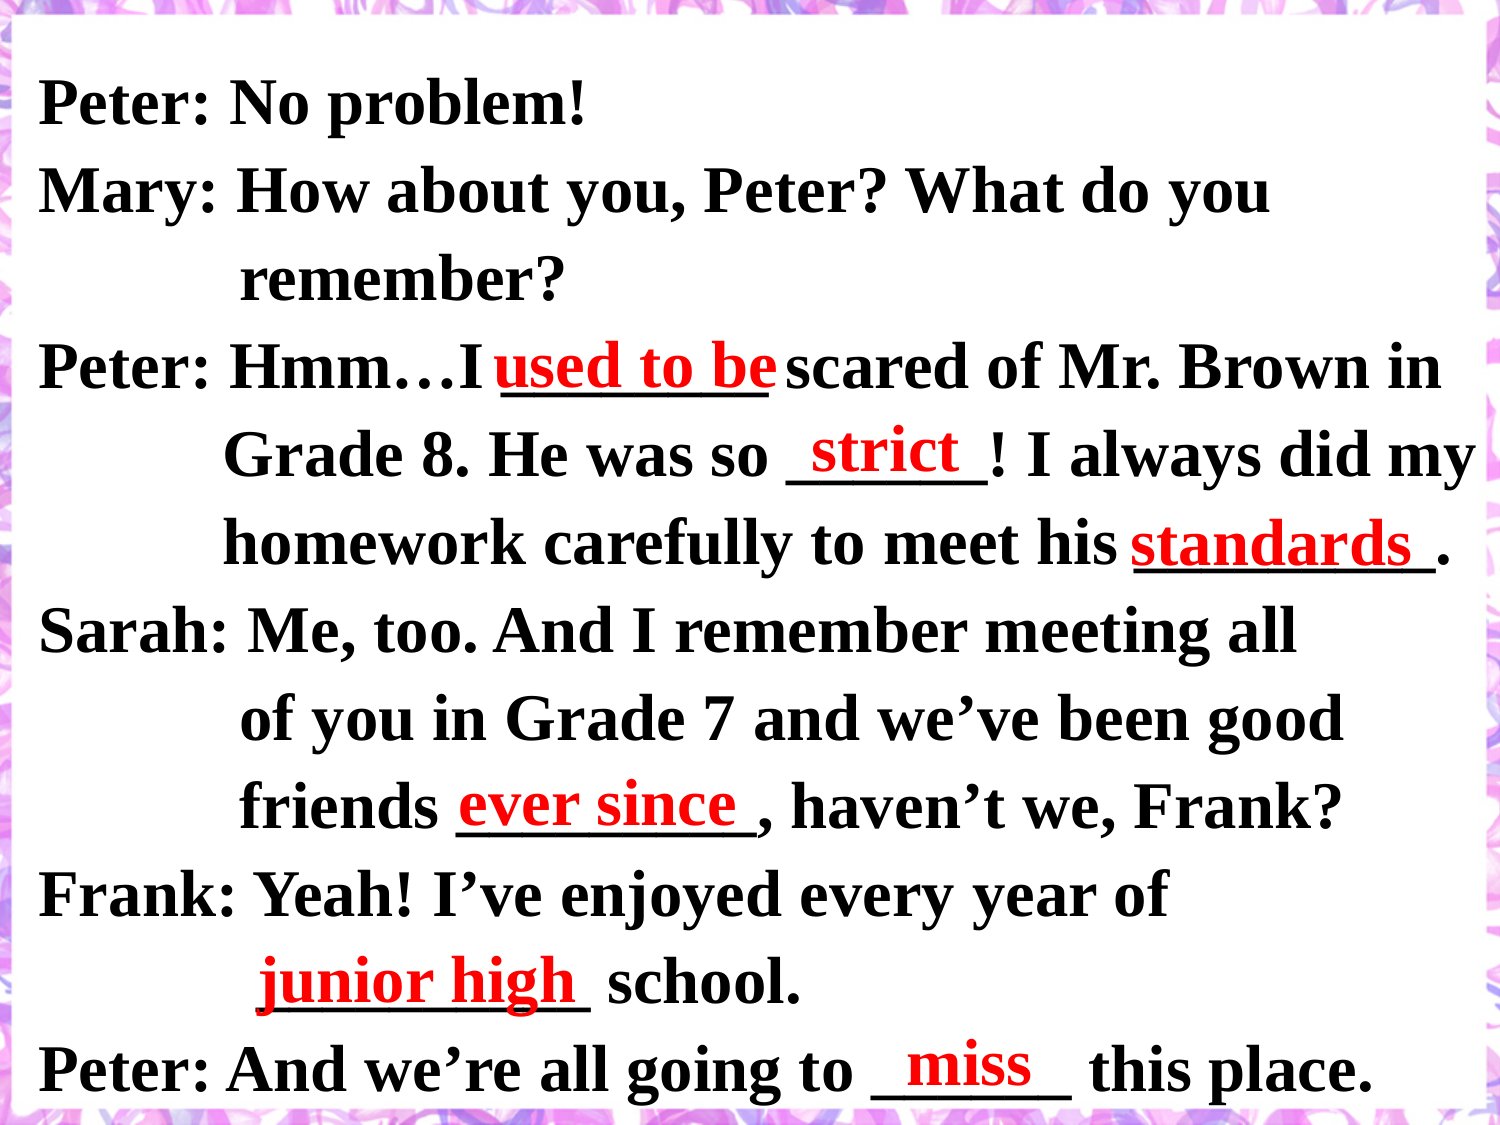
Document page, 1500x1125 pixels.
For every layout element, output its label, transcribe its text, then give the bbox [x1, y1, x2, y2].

text_box used to be [478, 313, 794, 409]
text_box miss [891, 1011, 1048, 1107]
text_box Peter: No problem! Mary: How about you, Peter? What do you remember? Peter: Hmm…I ________ scared of Mr. Brown in Grade 8. He was so ______! I always did my homework carefully to meet his _________. Sarah: Me, too. And I remember meeting all of you in Grade 7 and we’ve been good friends _________, haven’t we, Frank? Frank: Yeah! I’ve enjoyed every year of __________ school. Peter: And we’re all going to ______ this place. [23, 42, 1495, 1113]
text_box standards [1116, 491, 1428, 586]
text_box ever since [443, 751, 753, 846]
text_box junior high [242, 928, 592, 1024]
picture [0, 0, 1500, 1125]
text_box strict [797, 397, 976, 492]
